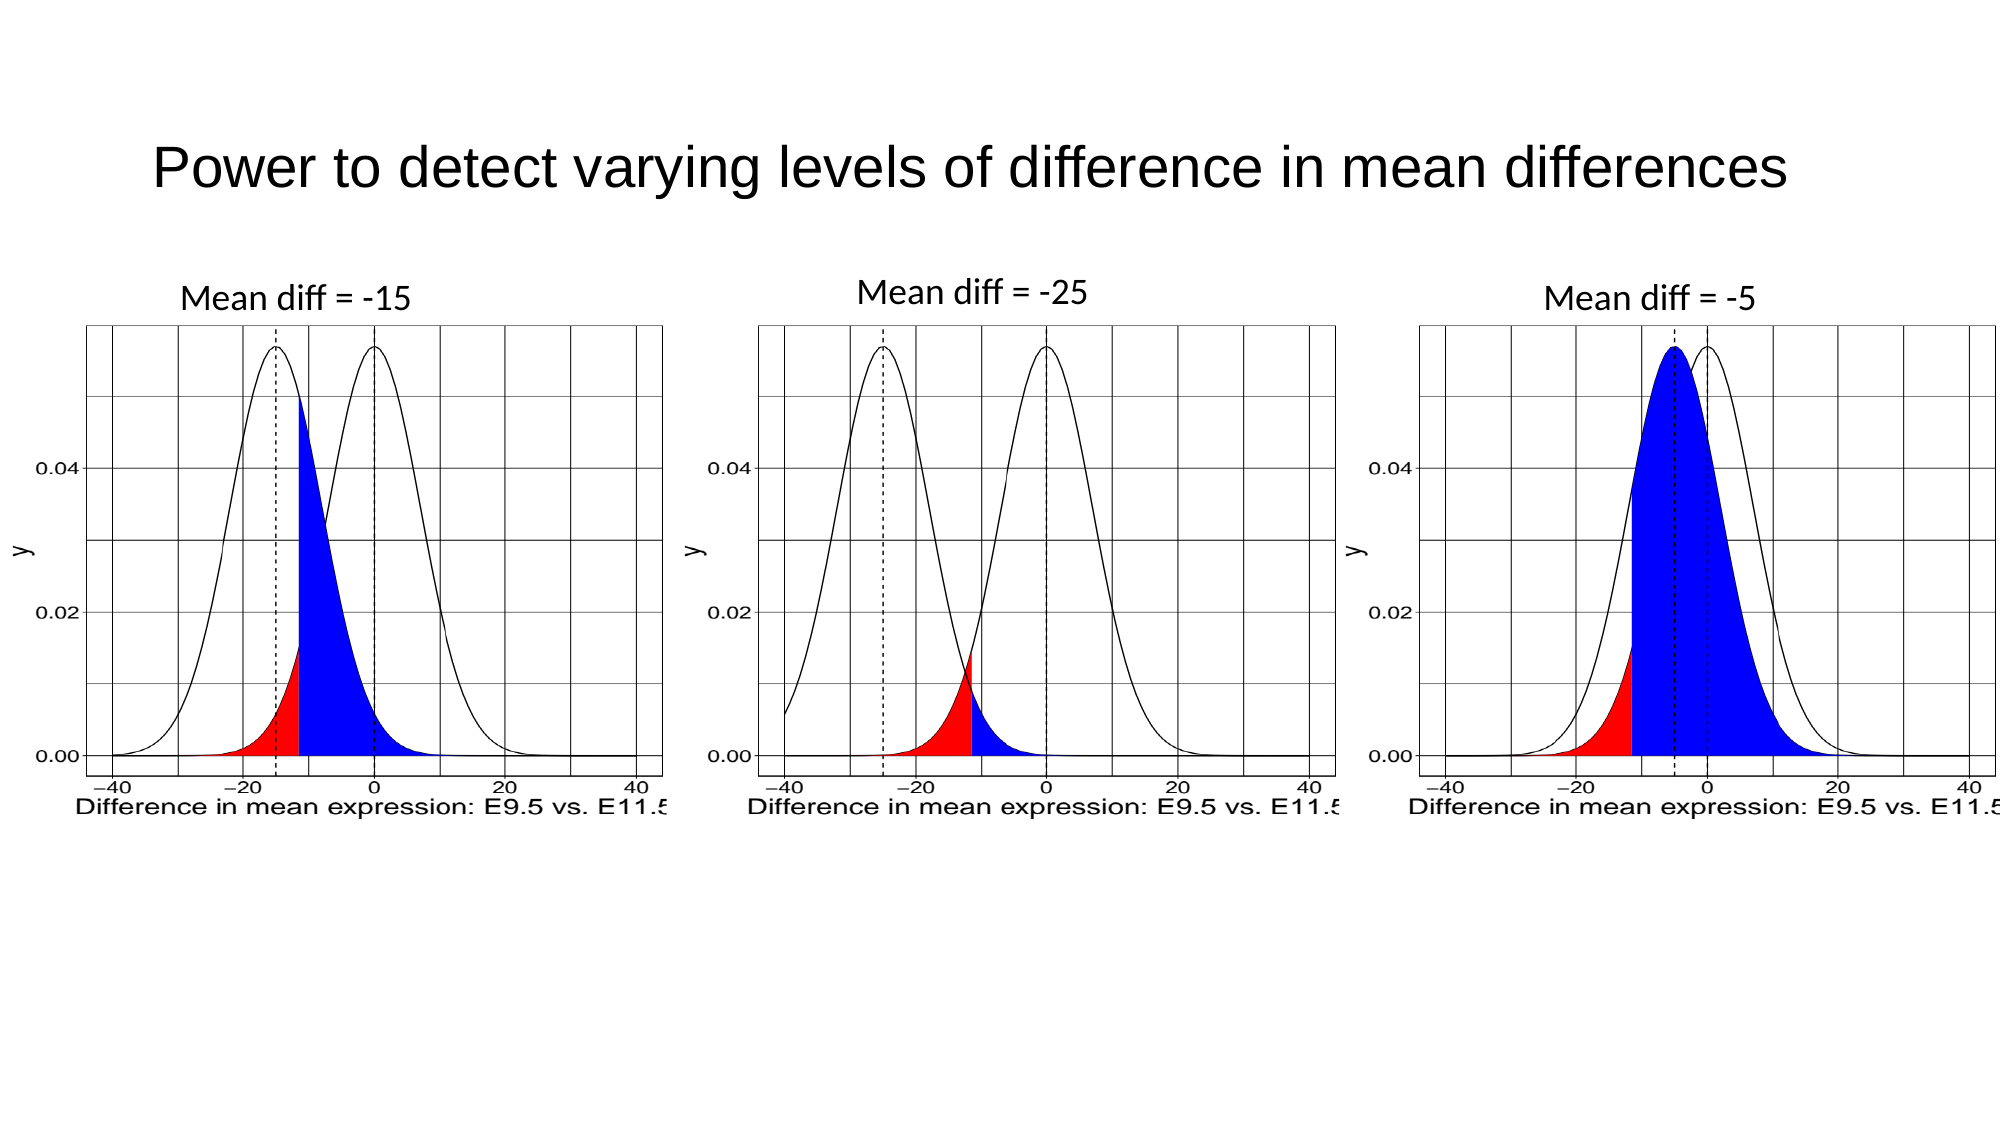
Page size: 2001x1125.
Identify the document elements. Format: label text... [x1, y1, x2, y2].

title Power to detect varying levels of difference in mean differences [137, 59, 1863, 278]
text_box Mean diff = -15 [165, 265, 428, 320]
text_box Mean diff = -25 [841, 259, 1104, 320]
text_box Mean diff = -5 [1528, 265, 1772, 320]
picture [672, 320, 2000, 821]
picture [0, 320, 667, 821]
